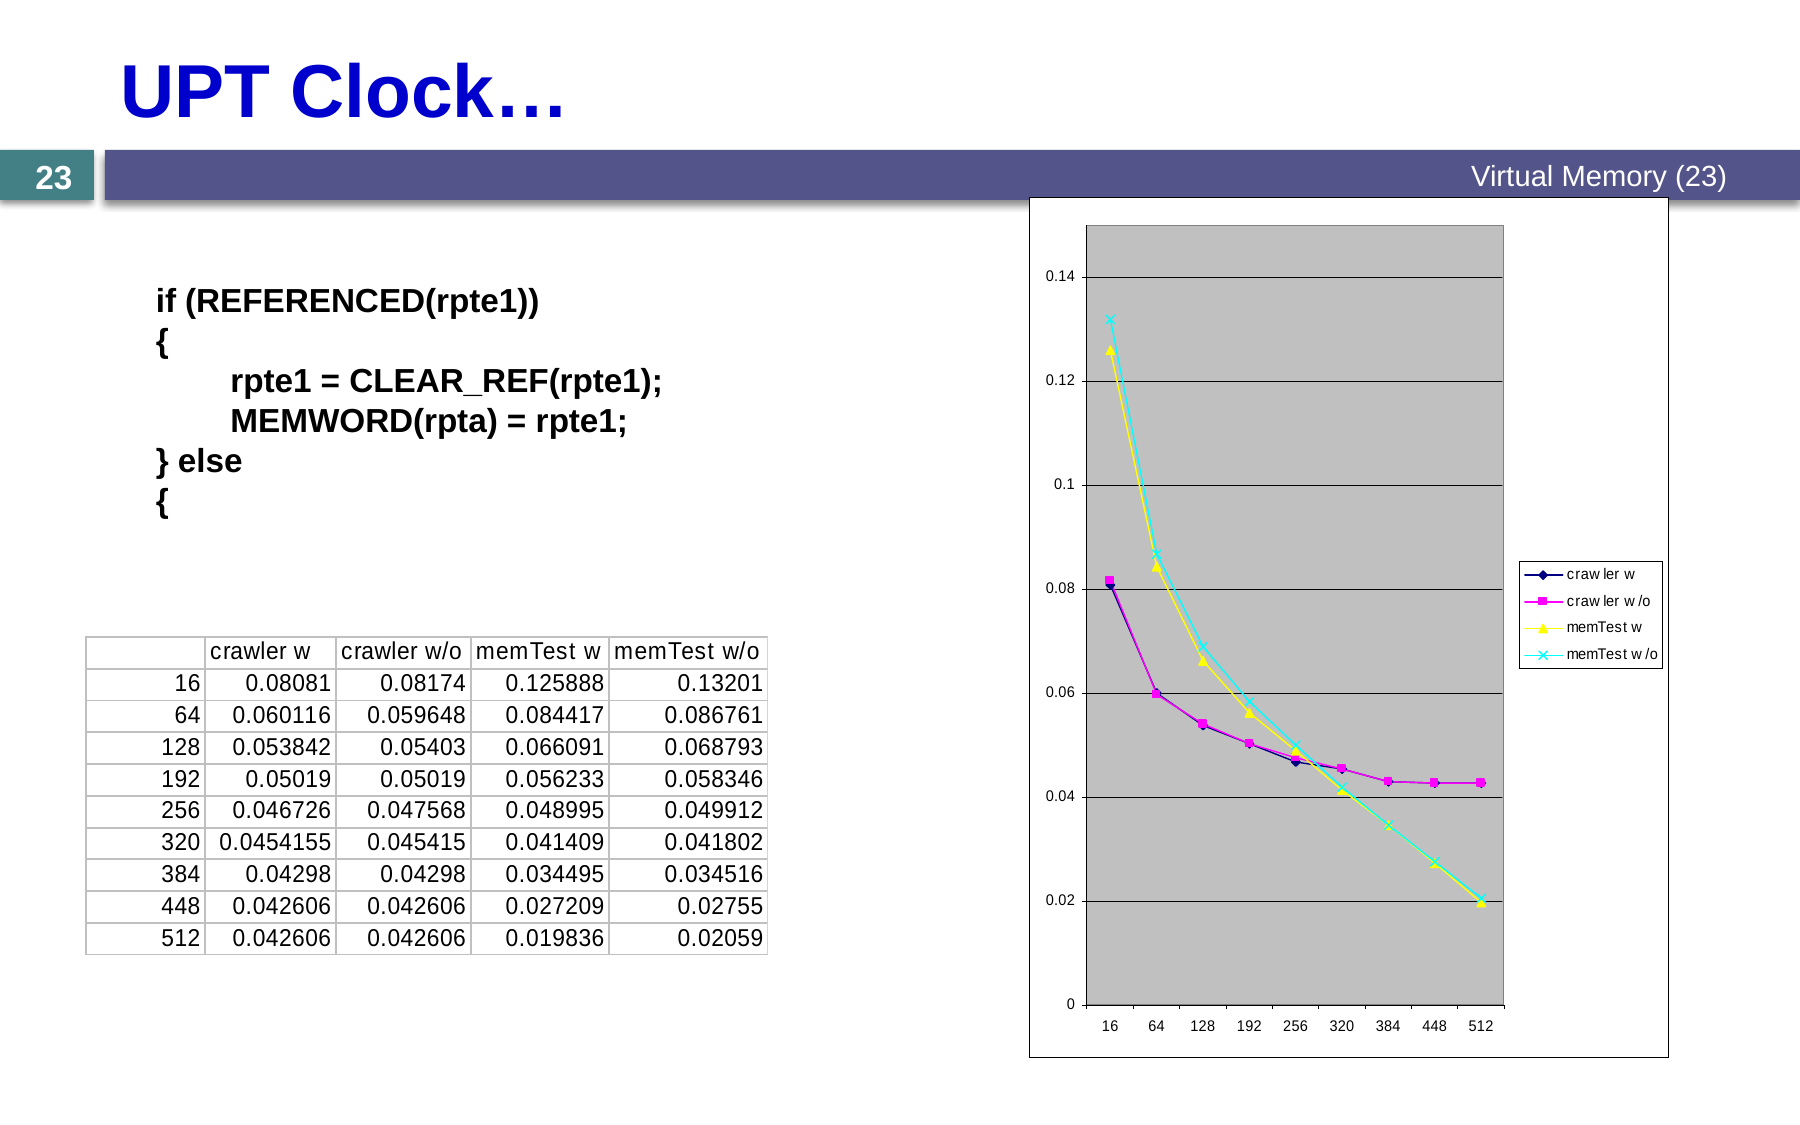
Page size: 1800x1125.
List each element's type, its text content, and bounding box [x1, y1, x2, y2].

footer Virtual Memory (23) [925, 149, 1743, 199]
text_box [84, 635, 770, 957]
slide_number 23 [0, 153, 108, 199]
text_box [1021, 189, 1677, 1065]
title UPT Clock… [104, 27, 1743, 148]
text_box if (REFERENCED(rpte1)) { rpte1 = CLEAR_REF(rpte1); MEMWORD(rpta) = rpte1; } else { [141, 271, 742, 527]
